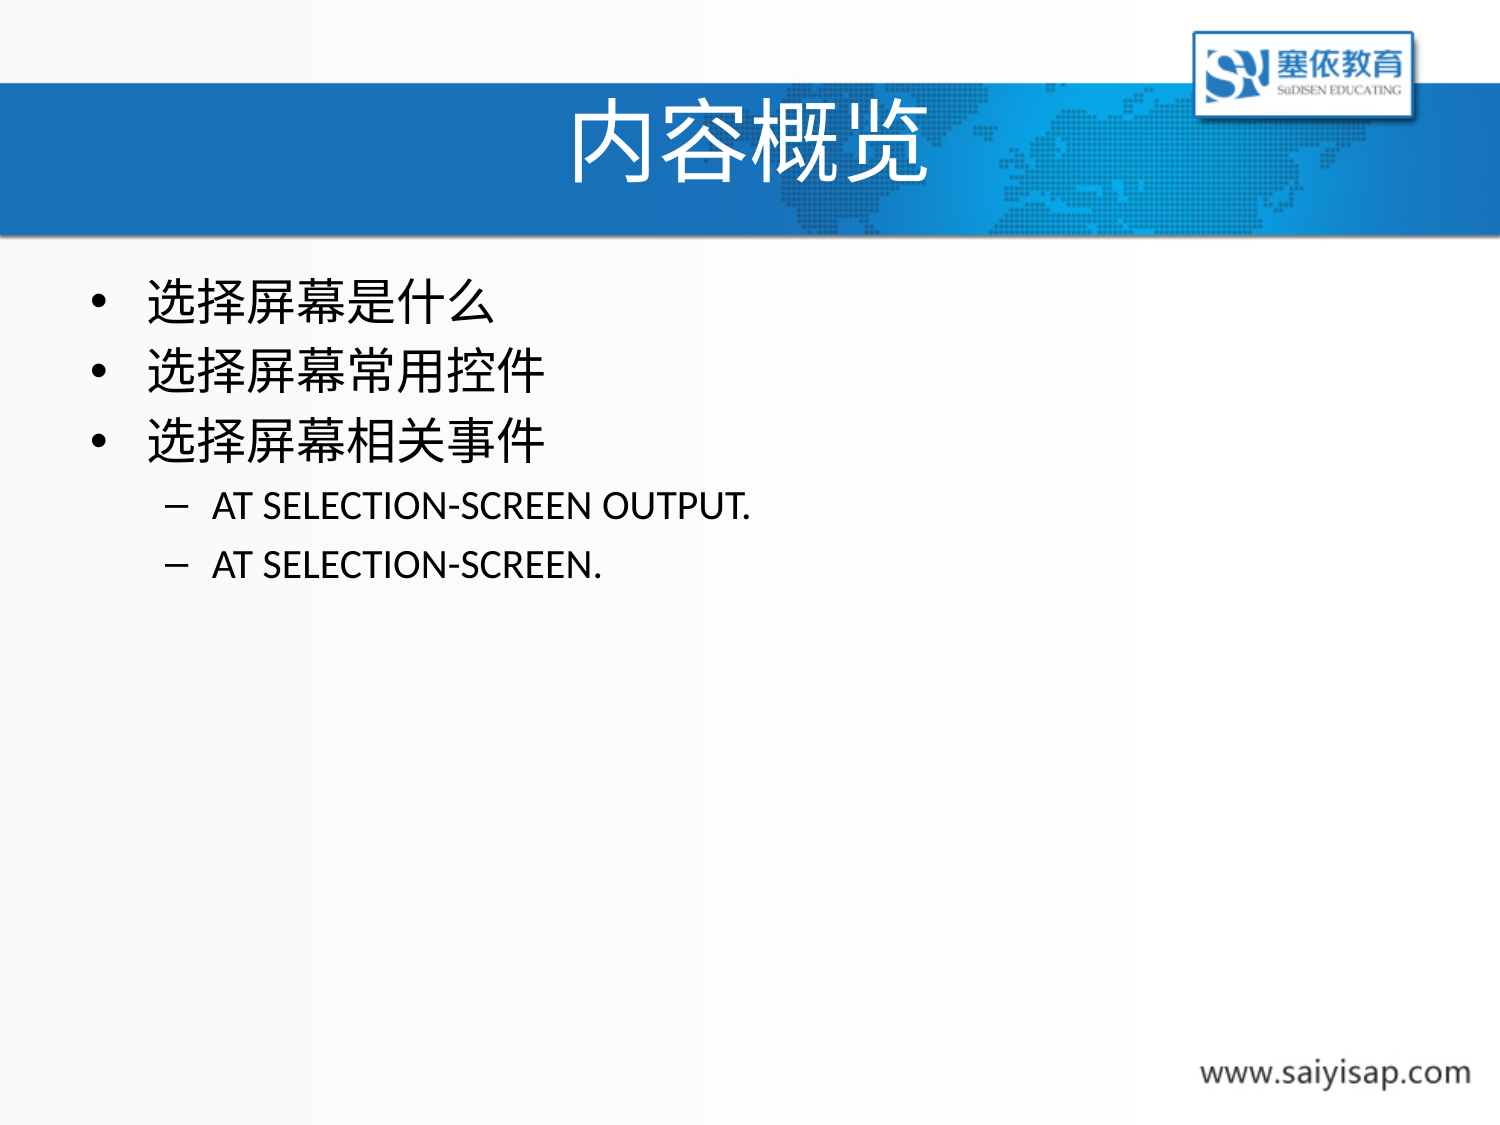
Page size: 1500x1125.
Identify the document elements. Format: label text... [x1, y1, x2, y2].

picture [0, 0, 1500, 1125]
list 选择屏幕是什么 选择屏幕常用控件 选择屏幕相关事件 AT SELECTION-SCREEN OUTPUT. AT SELECTION-SCREEN. [75, 262, 1425, 1005]
title 内容概览 [75, 45, 1425, 233]
